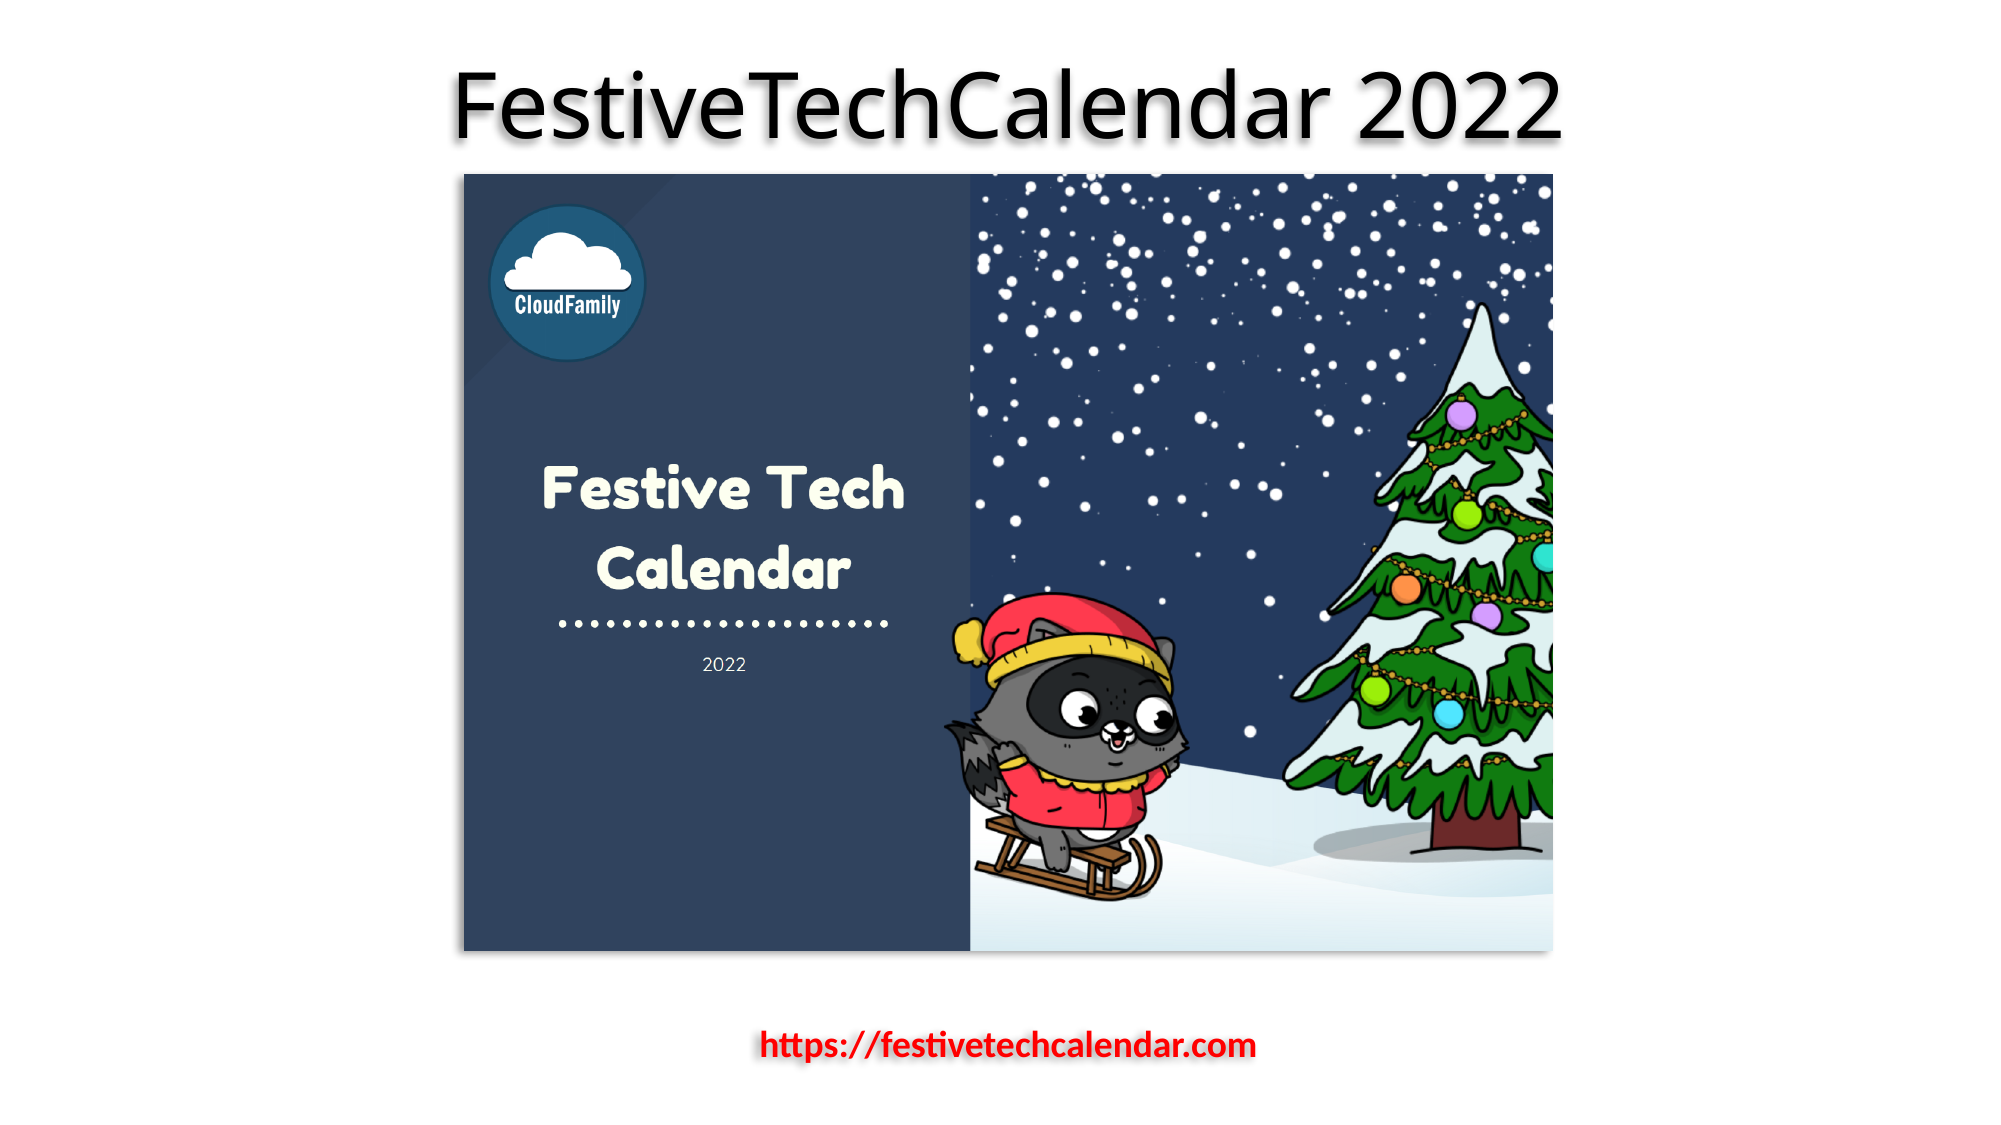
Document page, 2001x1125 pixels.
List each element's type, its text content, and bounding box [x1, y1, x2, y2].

text_box https://festivetechcalendar.com [744, 1012, 1273, 1073]
title FestiveTechCalendar 2022 [8, 0, 2000, 218]
picture [464, 174, 1553, 951]
